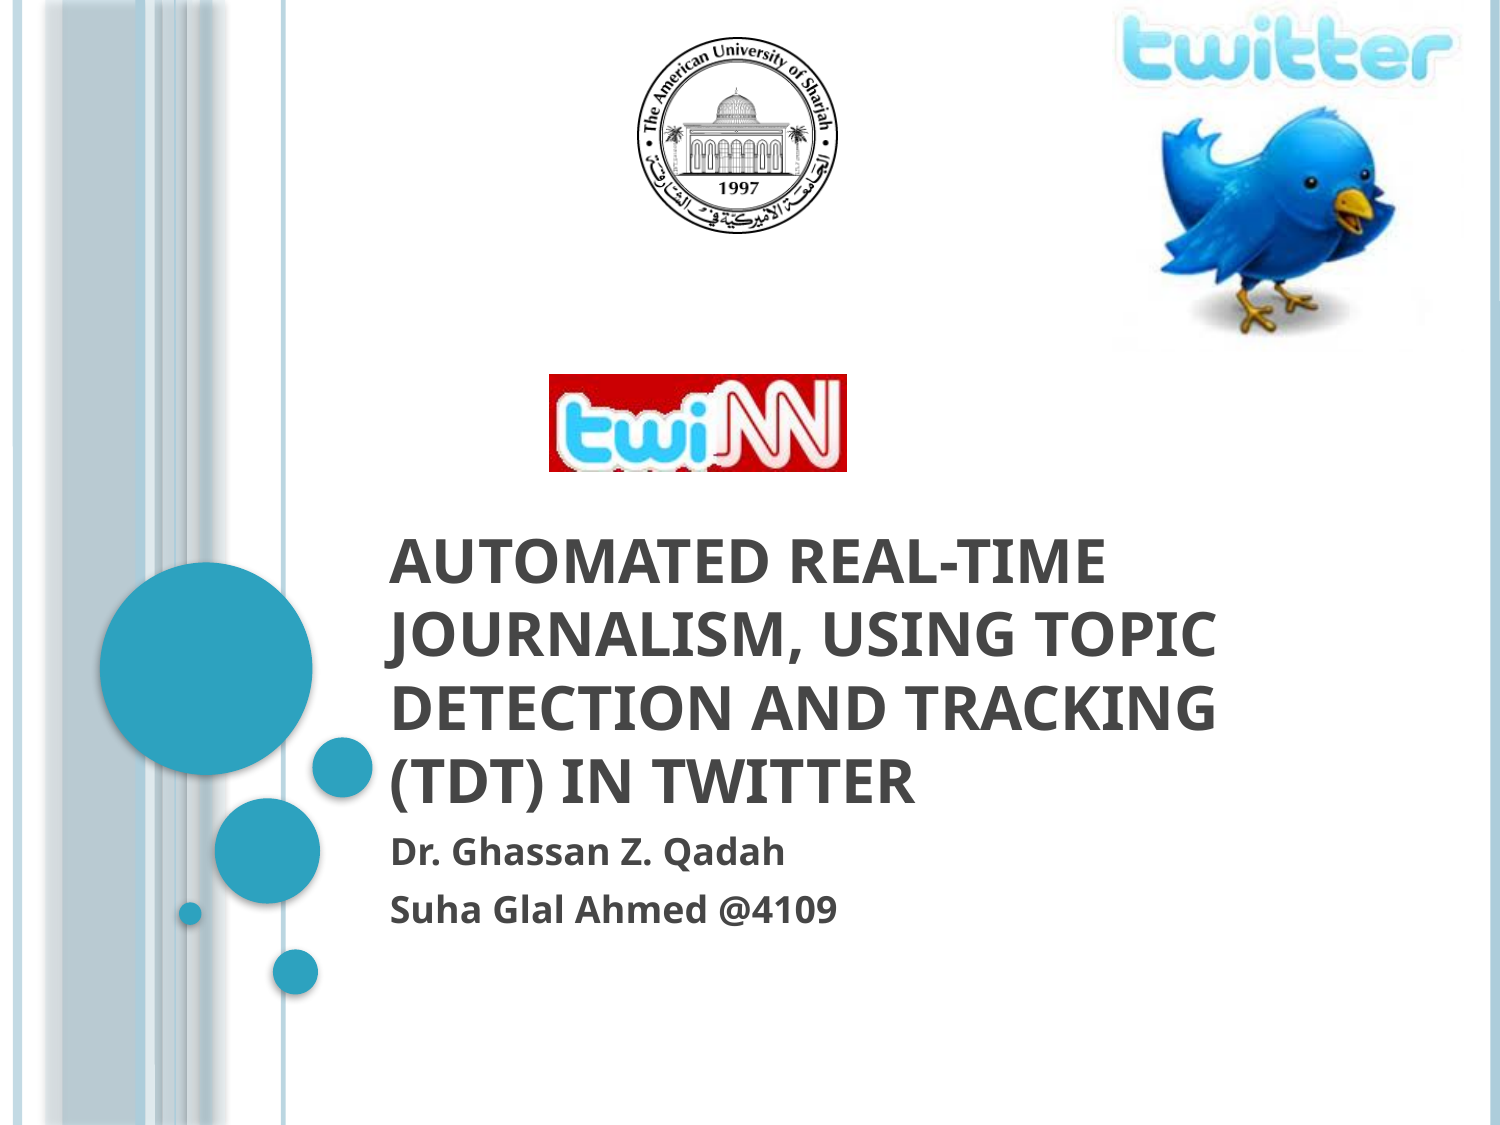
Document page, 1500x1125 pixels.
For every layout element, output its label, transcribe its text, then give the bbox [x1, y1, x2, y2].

picture [1111, 0, 1465, 353]
picture [549, 374, 848, 473]
title Automated real-time journalism, using Topic Detection and Tracking (TDT) in twitter [375, 512, 1388, 820]
subtitle Dr. Ghassan Z. Qadah Suha Glal Ahmed @4109 [375, 820, 1388, 1046]
picture [636, 36, 838, 235]
